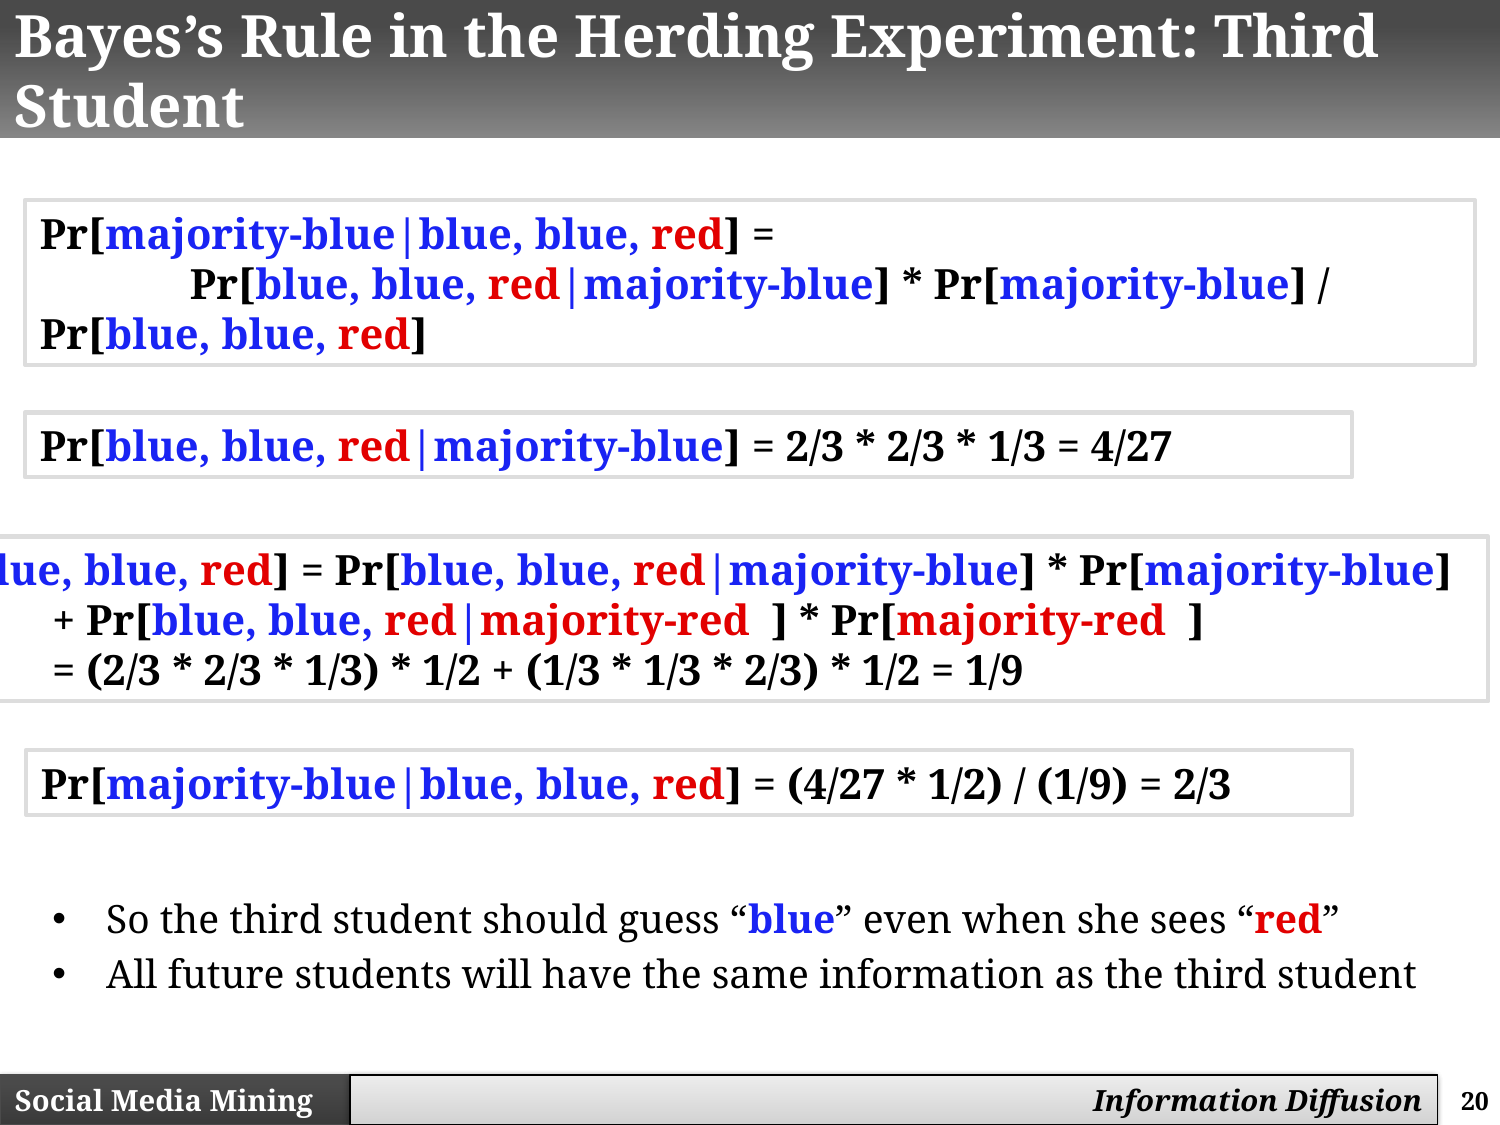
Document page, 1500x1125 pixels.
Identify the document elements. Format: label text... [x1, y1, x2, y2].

text_box Pr[blue, blue, red] = Pr[blue, blue, red|majority-blue] * Pr[majority-blue] + Pr[blue, blue, red|majority-red ] * Pr[majority-red ] = (2/3 * 2/3 * 1/3) * 1/2 + (1/3 * 1/3 * 2/3) * 1/2 = 1/9 [0, 534, 1490, 703]
list So the third student should guess “blue” even when she sees “red” All future students will have the same information as the third student [37, 887, 1449, 1048]
text_box Pr[majority-blue|blue, blue, red] = Pr[blue, blue, red|majority-blue] * Pr[majority-blue] / Pr[blue, blue, red] [23, 198, 1477, 367]
text_box Pr[blue, blue, red|majority-blue] = 2/3 * 2/3 * 1/3 = 4/27 [23, 410, 1354, 479]
title Bayes’s Rule in the Herding Experiment: Third Student [0, 0, 1500, 138]
text_box Pr[majority-blue|blue, blue, red] = (4/27 * 1/2) / (1/9) = 2/3 [24, 748, 1354, 817]
